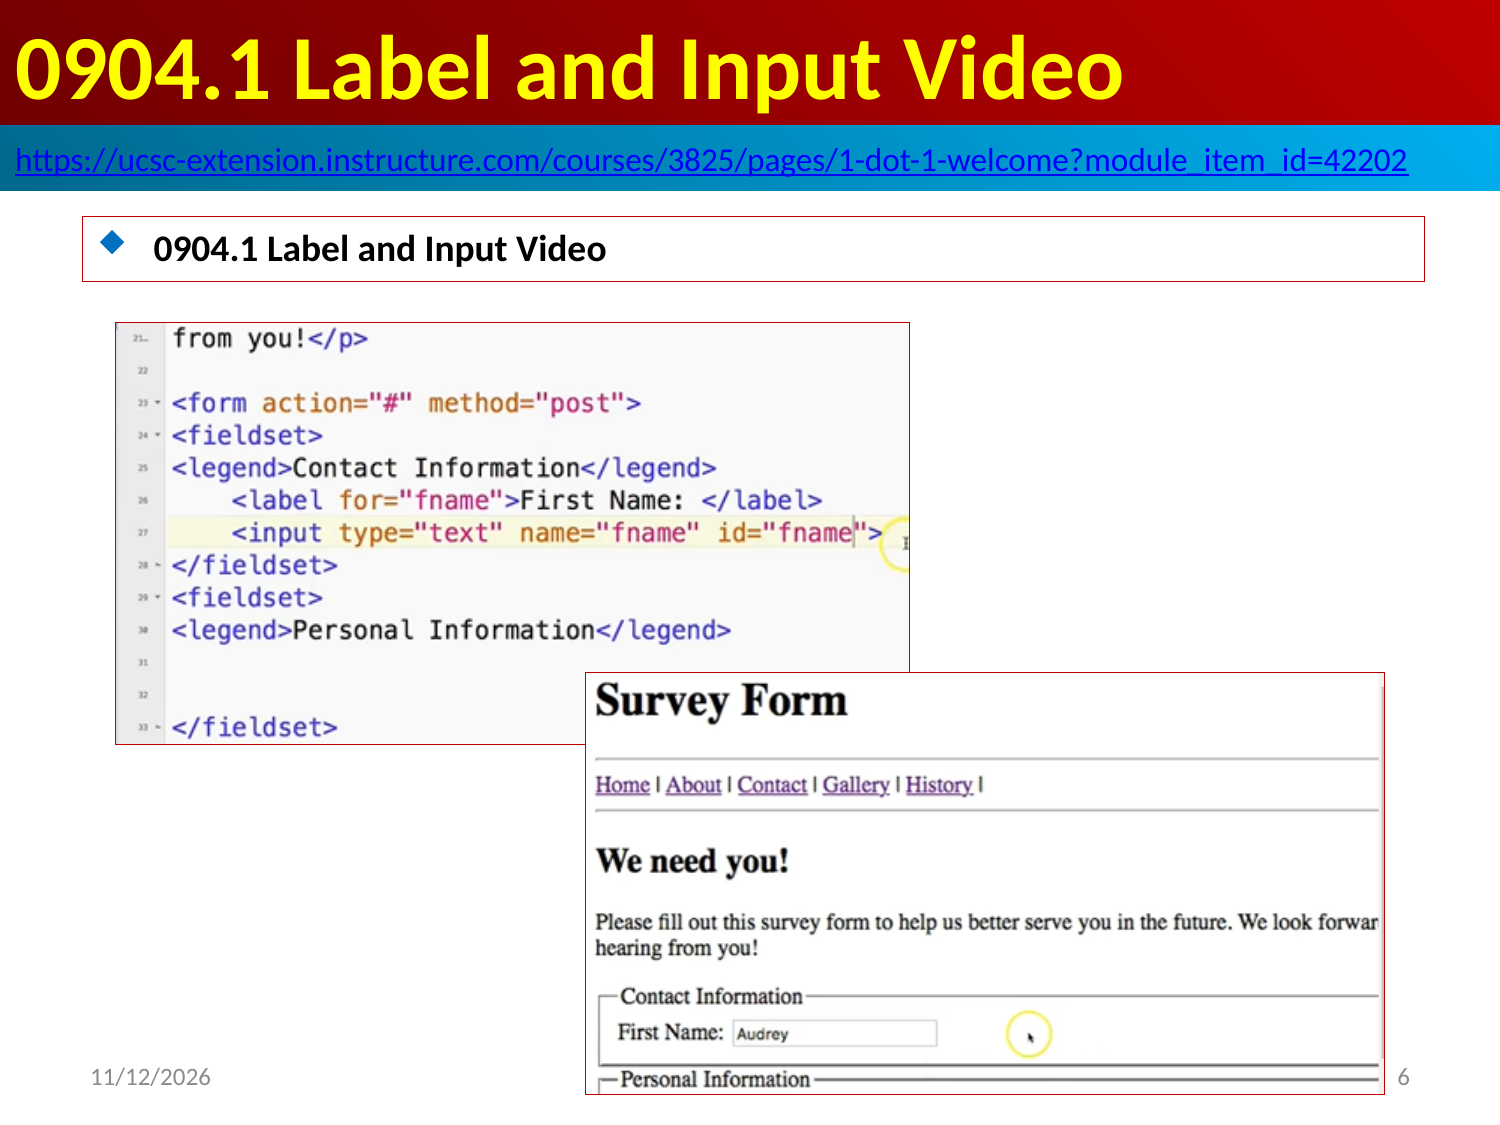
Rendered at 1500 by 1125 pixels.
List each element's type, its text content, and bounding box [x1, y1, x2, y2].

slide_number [75, 1042, 425, 1109]
text_box [119, 52, 183, 109]
slide_number 6 [1074, 1042, 1425, 1109]
text_box https://ucsc-extension.instructure.com/courses/3825/pages/1-dot-1-welcome?module_item_id=42202 [0, 125, 1500, 191]
picture [114, 321, 1385, 1095]
subtitle 0904.1 Label and Input Video [82, 216, 1425, 282]
title 0904.1 Label and Input Video [0, 0, 1500, 125]
